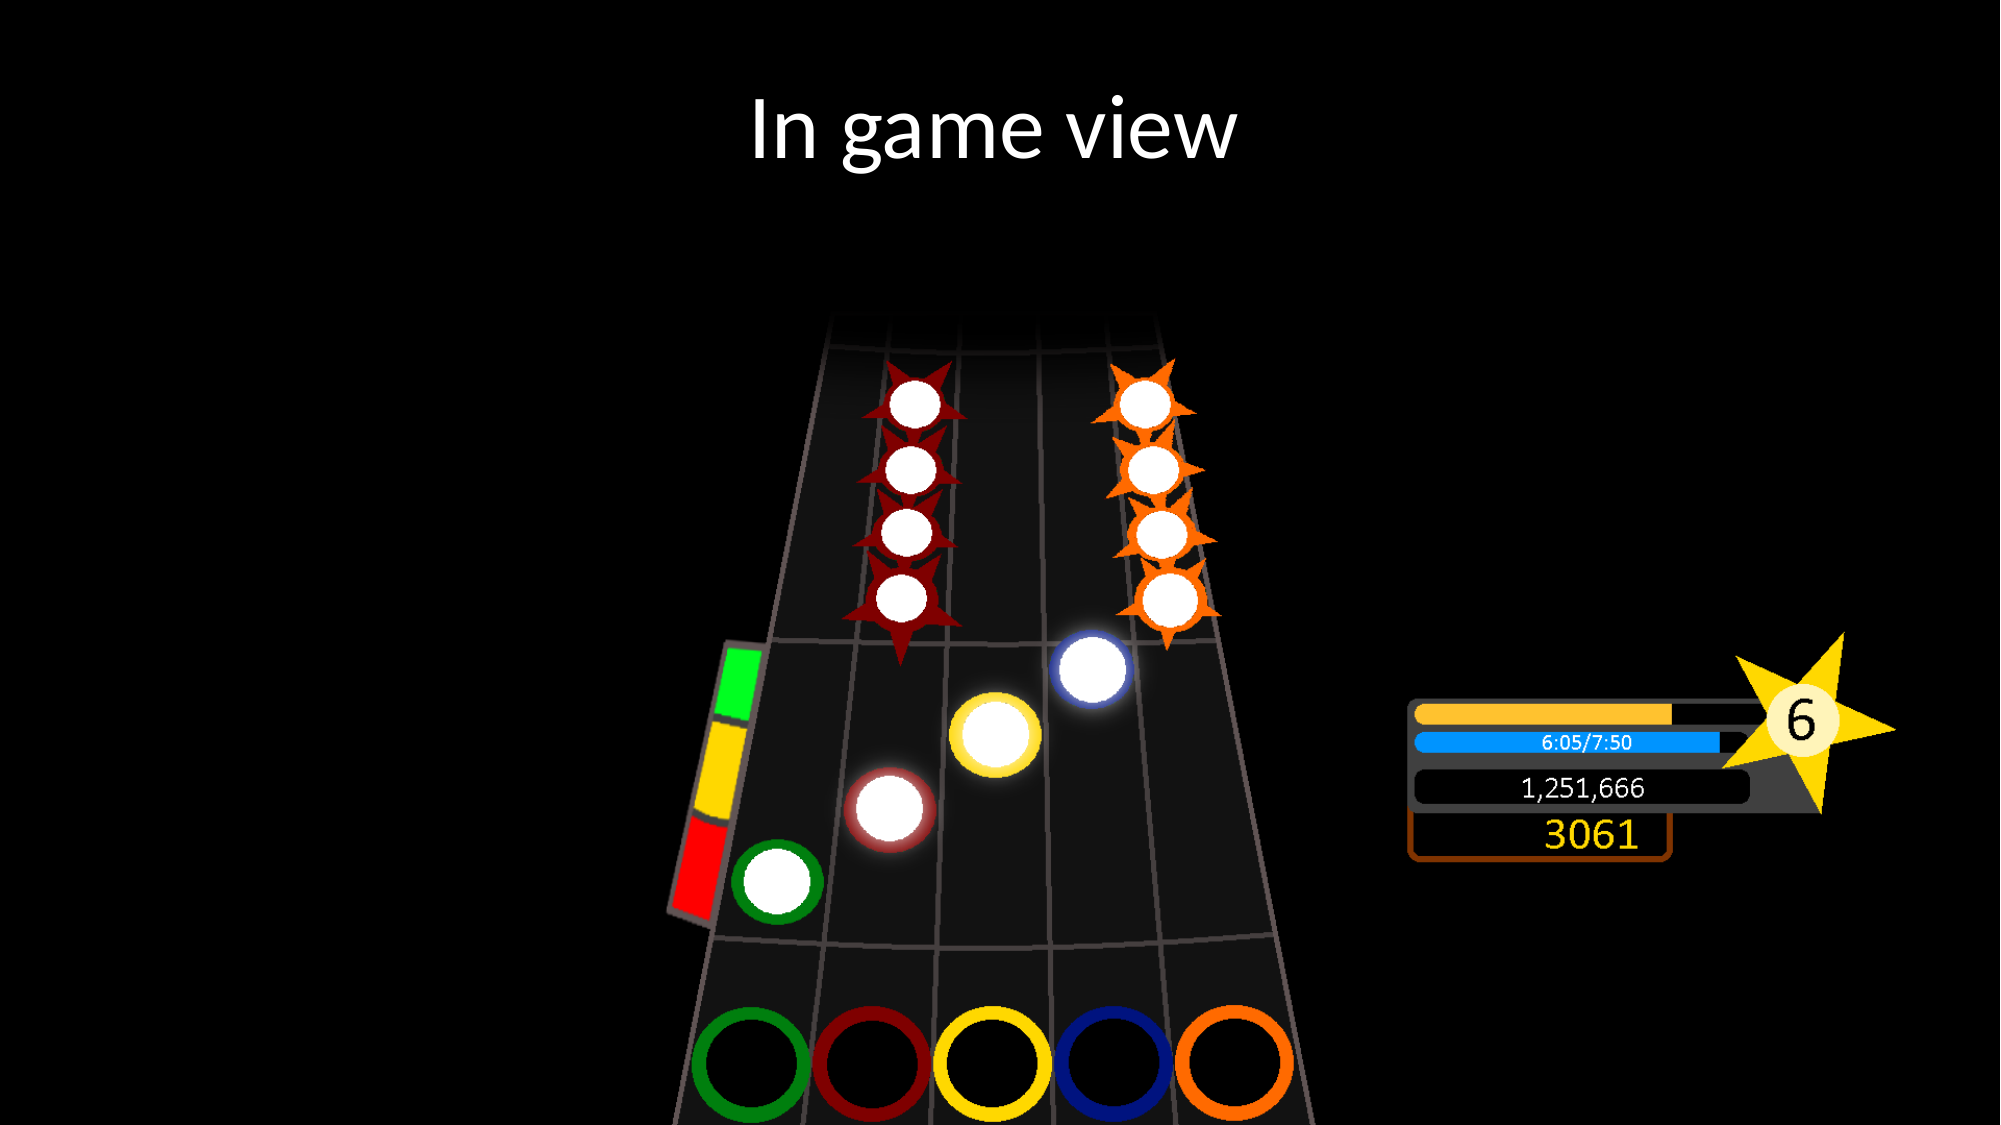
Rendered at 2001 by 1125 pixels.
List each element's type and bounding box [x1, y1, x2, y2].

list [0, 0, 2000, 1125]
